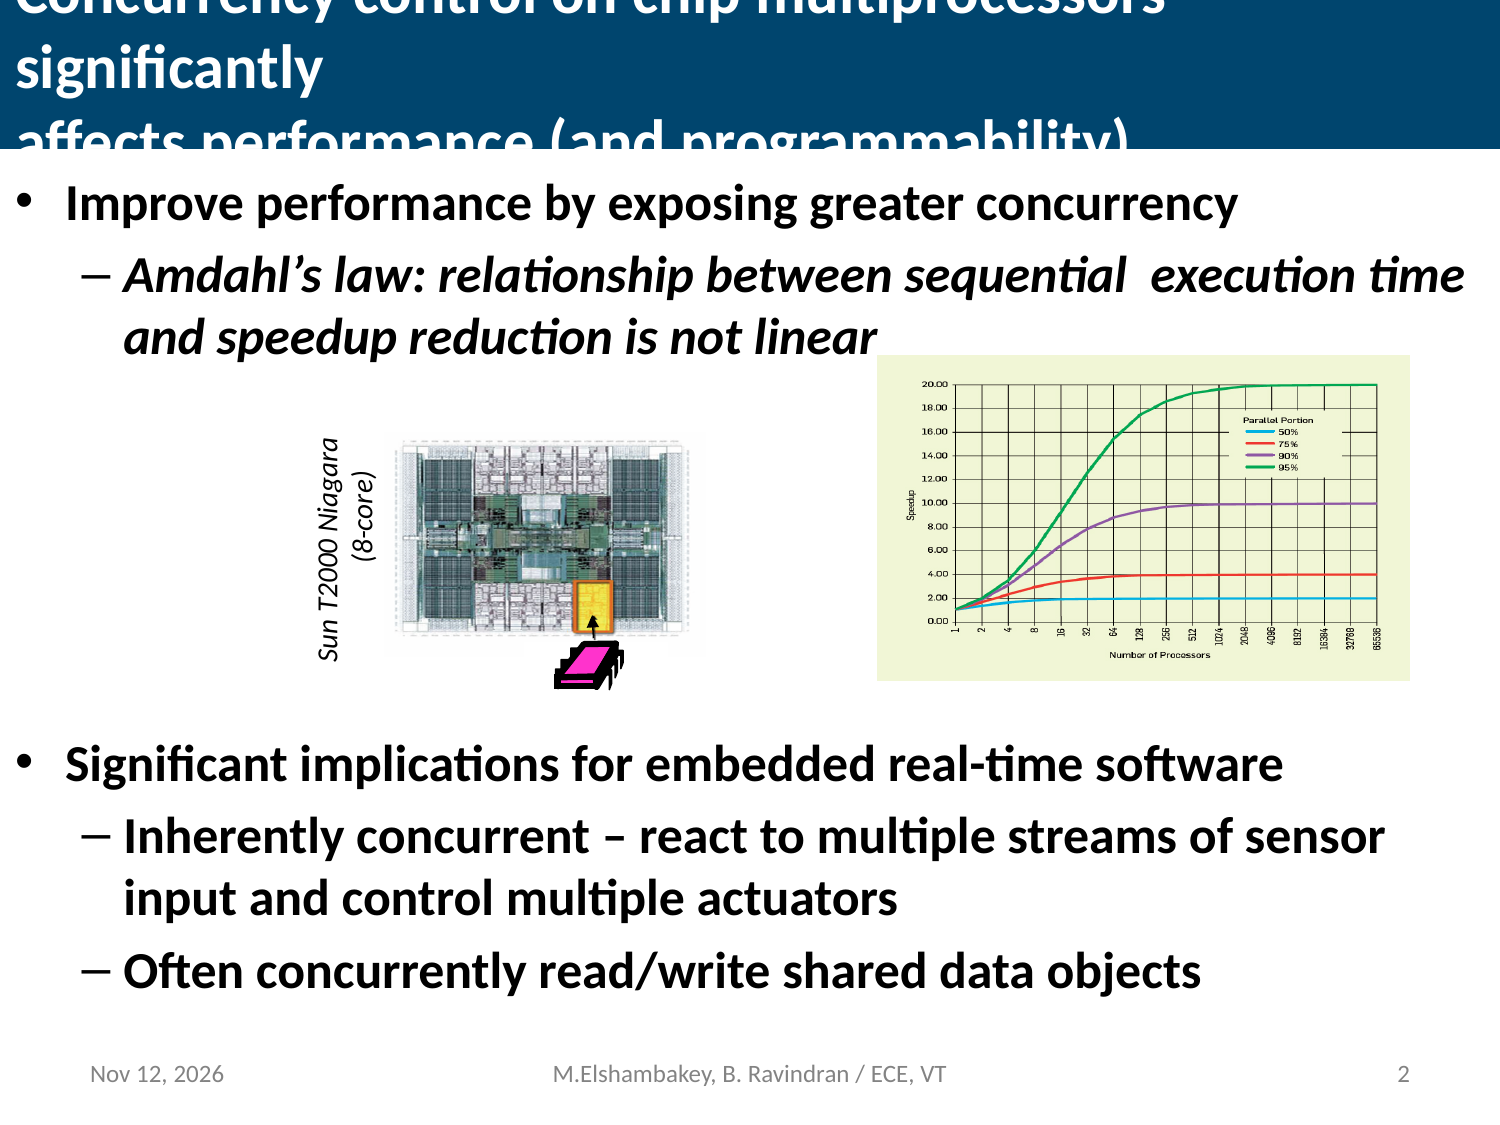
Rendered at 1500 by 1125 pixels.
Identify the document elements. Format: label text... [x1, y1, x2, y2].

slide_number 14-Mar-13 [75, 1042, 254, 1103]
picture [876, 355, 1411, 681]
text_box Sun T2000 Niagara (8-core) [300, 420, 386, 679]
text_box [383, 432, 706, 690]
title Concurrency control on chip multiprocessors significantly affects performance (and programmability) [0, 0, 1418, 127]
slide_number 1 [1246, 1042, 1425, 1103]
footer M.Elshambakey, B. Ravindran / ECE, VT [277, 1042, 1223, 1103]
list Improve performance by exposing greater concurrency Amdahl’s law: relationship between sequential execution time and speedup reduction is not linear Significant implications for embedded real-time software Inherently concurrent – react to multiple streams of sensor input and control multiple actuators Often concurrently read/write shared data objects [0, 160, 1500, 1012]
